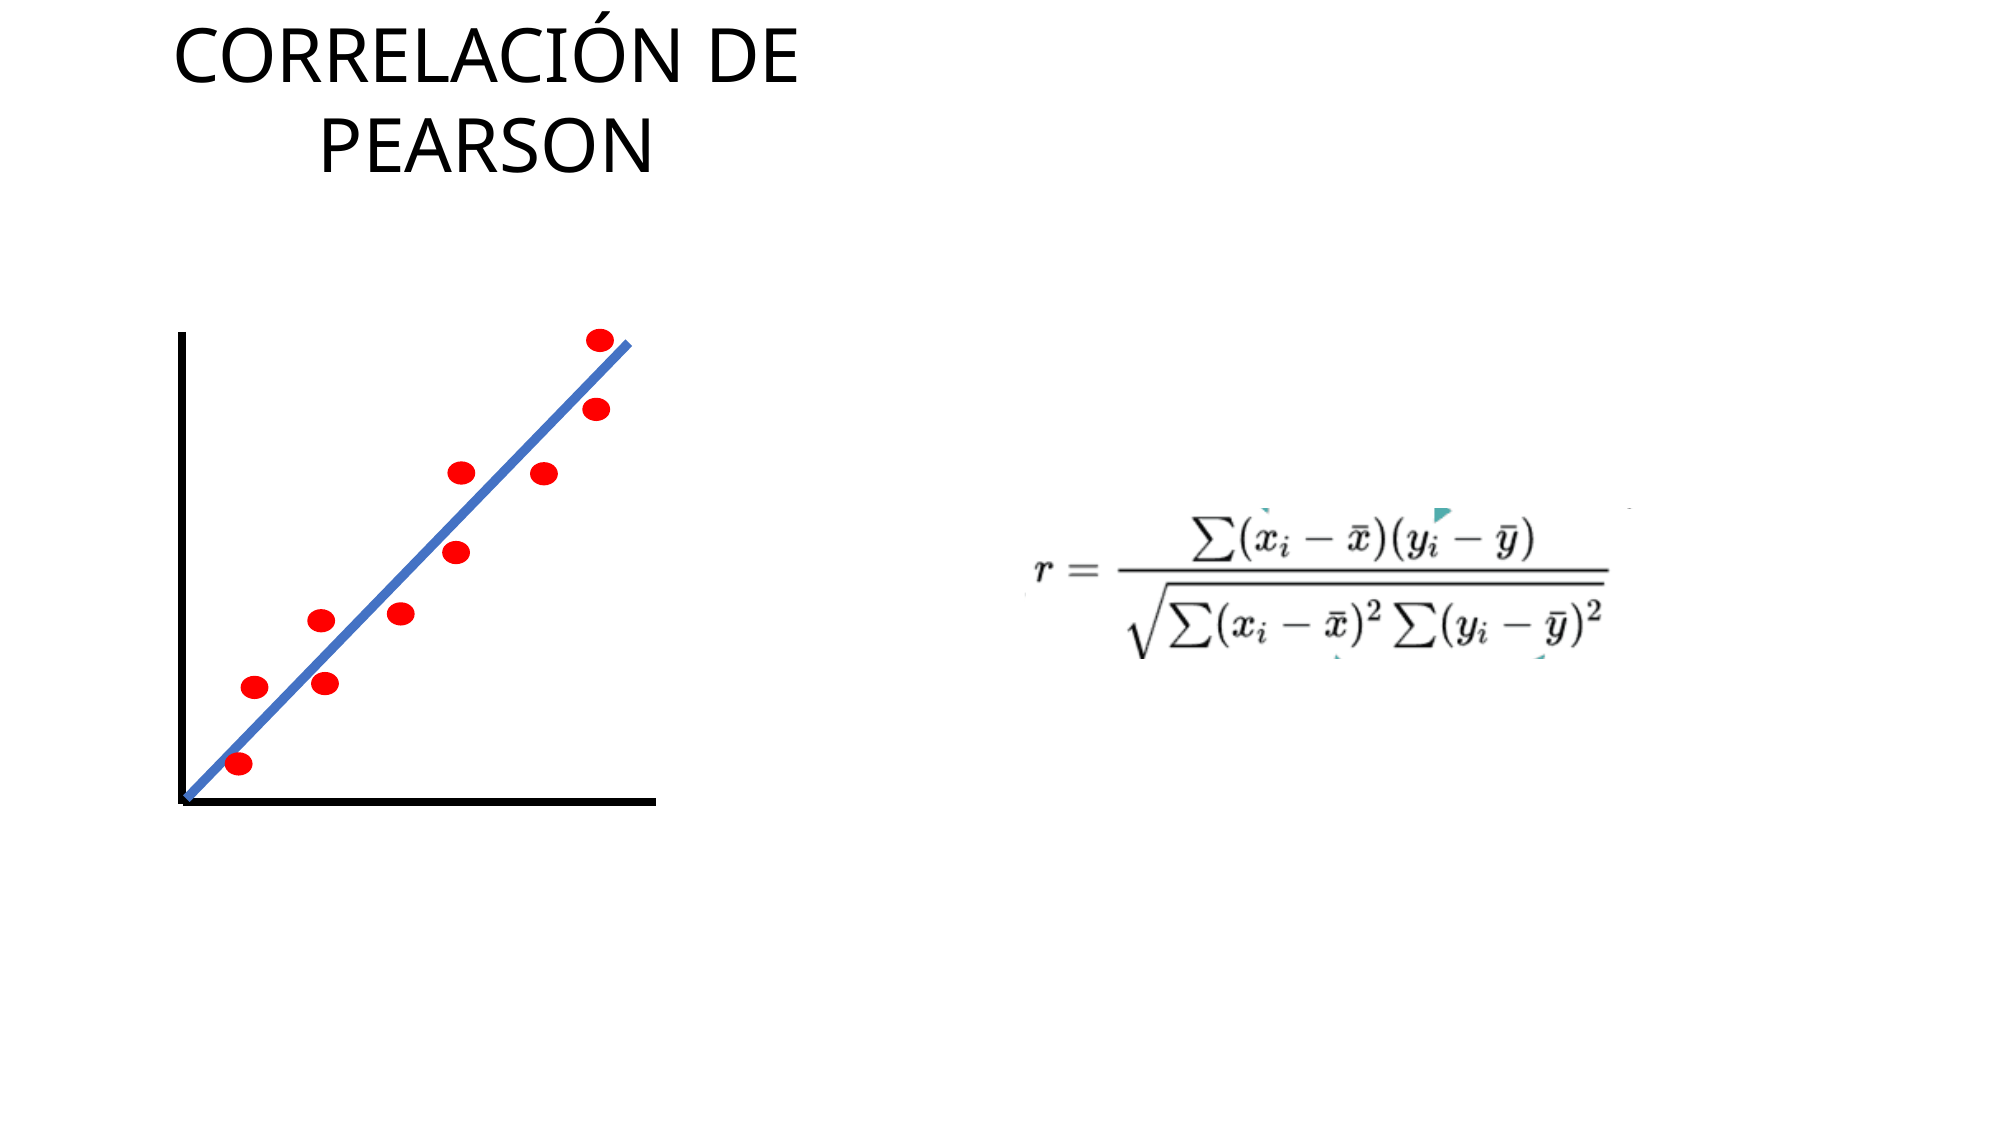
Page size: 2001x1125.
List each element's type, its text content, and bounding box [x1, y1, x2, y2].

text_box CORRELACIÓN DE PEARSON [0, 0, 975, 195]
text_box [186, 342, 629, 799]
text_box [586, 328, 614, 342]
picture [1024, 508, 1633, 659]
